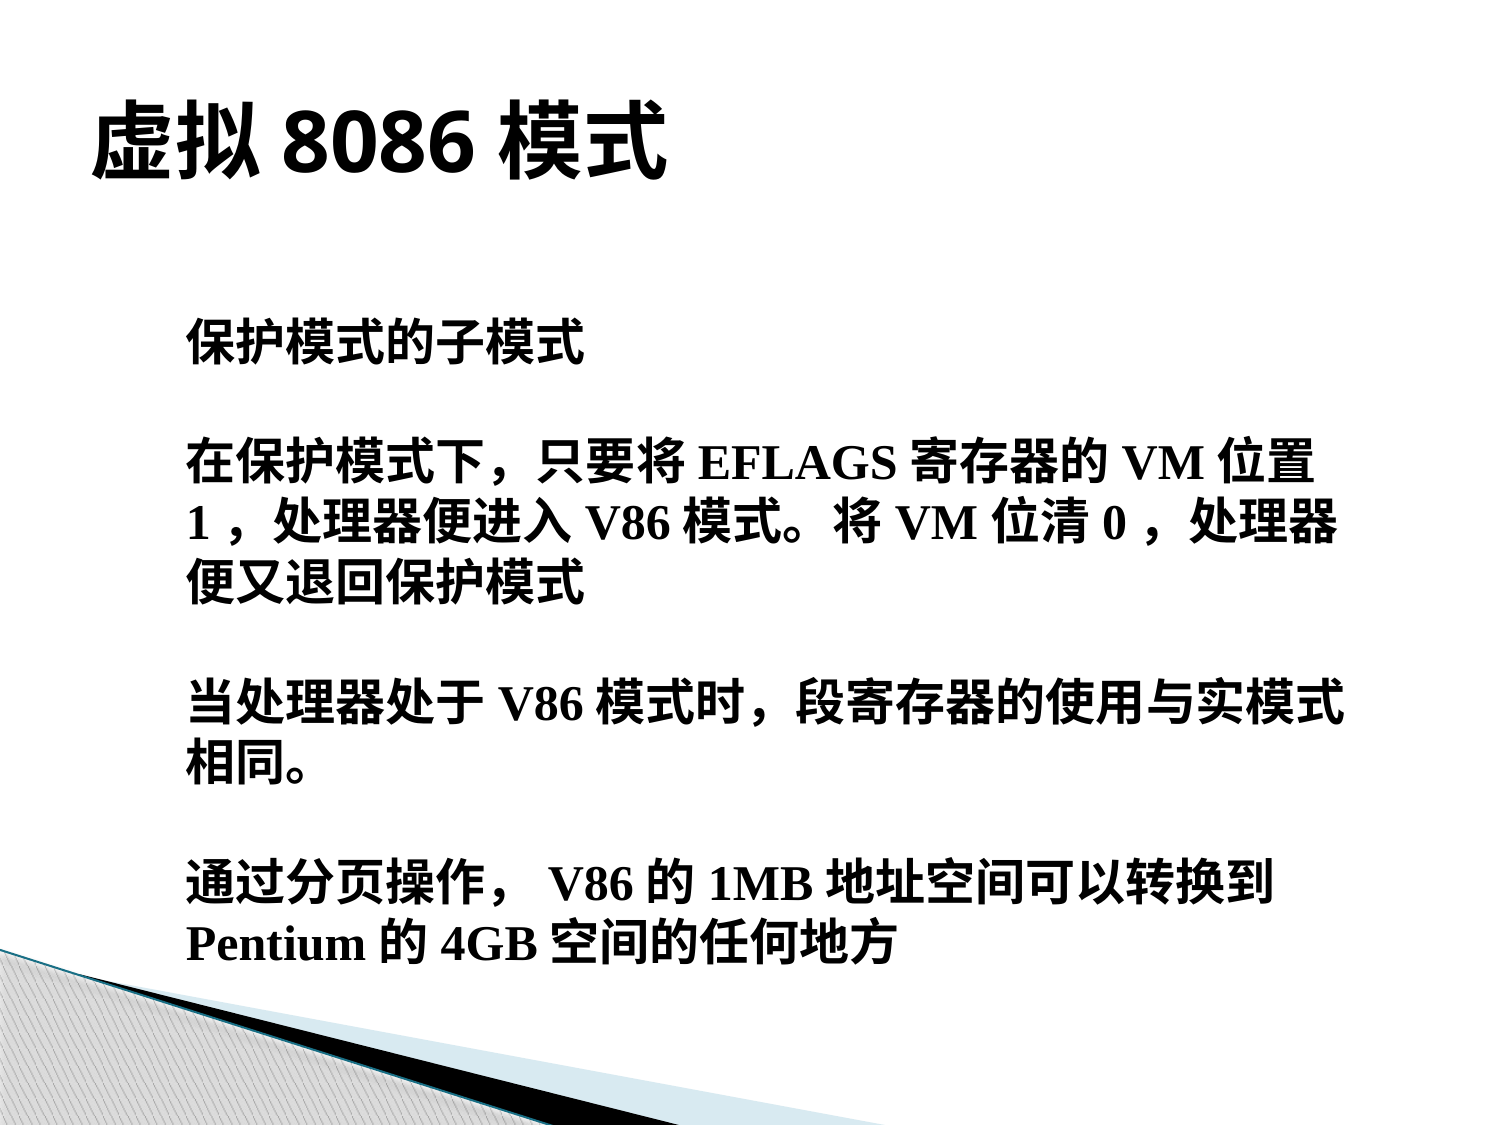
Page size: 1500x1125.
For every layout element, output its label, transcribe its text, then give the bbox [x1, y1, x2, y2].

text_box 保护模式的子模式 在保护模式下，只要将EFLAGS寄存器的VM位置1，处理器便进入V86模式。将VM位清0，处理器便又退回保护模式 当处理器处于V86模式时，段寄存器的使用与实模式相同。 通过分页操作，V86的1MB地址空间可以转换到Pentium的4GB空间的任何地方 [171, 302, 1365, 978]
title 虚拟8086模式 [75, 45, 1425, 233]
